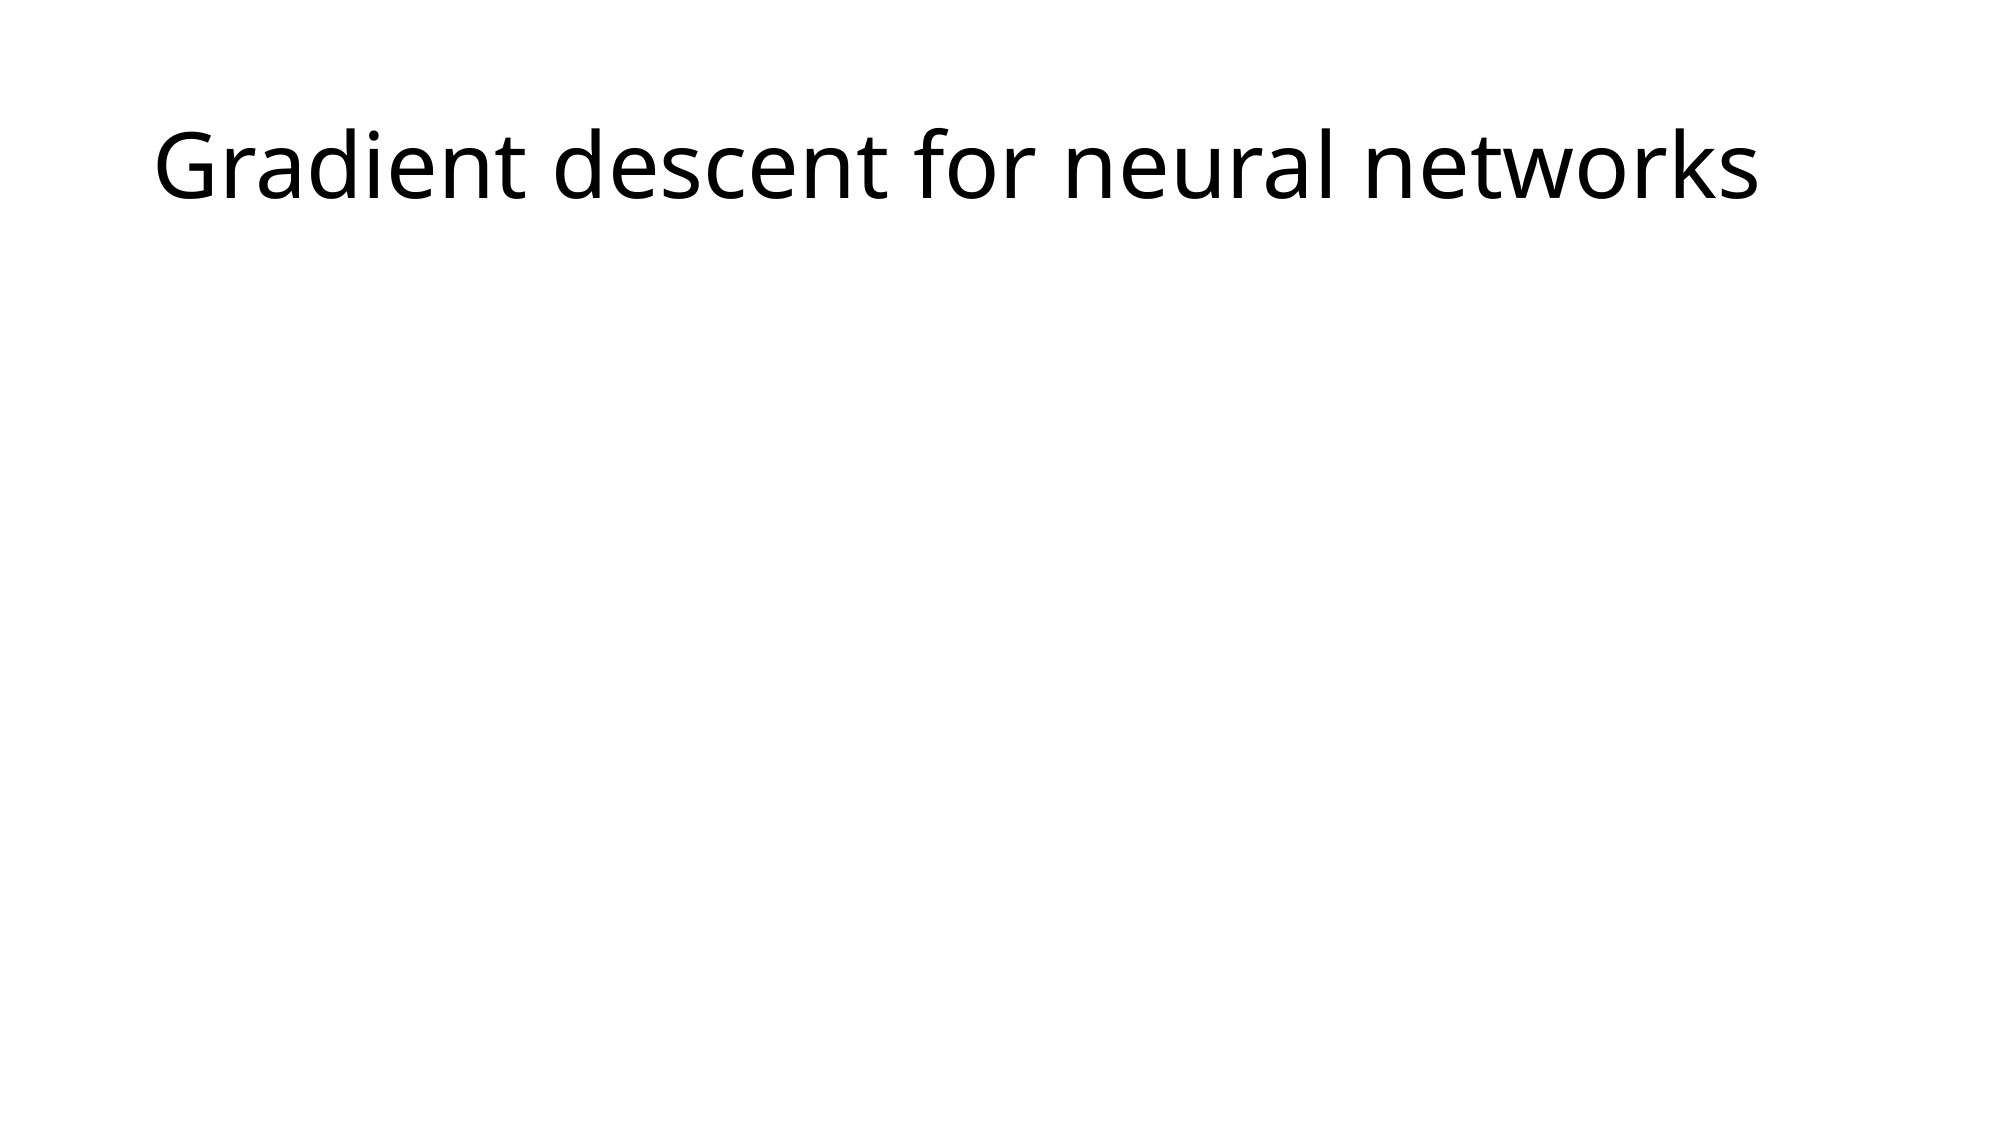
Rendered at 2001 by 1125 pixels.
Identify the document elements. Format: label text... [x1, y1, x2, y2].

title Gradient descent for neural networks [137, 59, 1863, 278]
